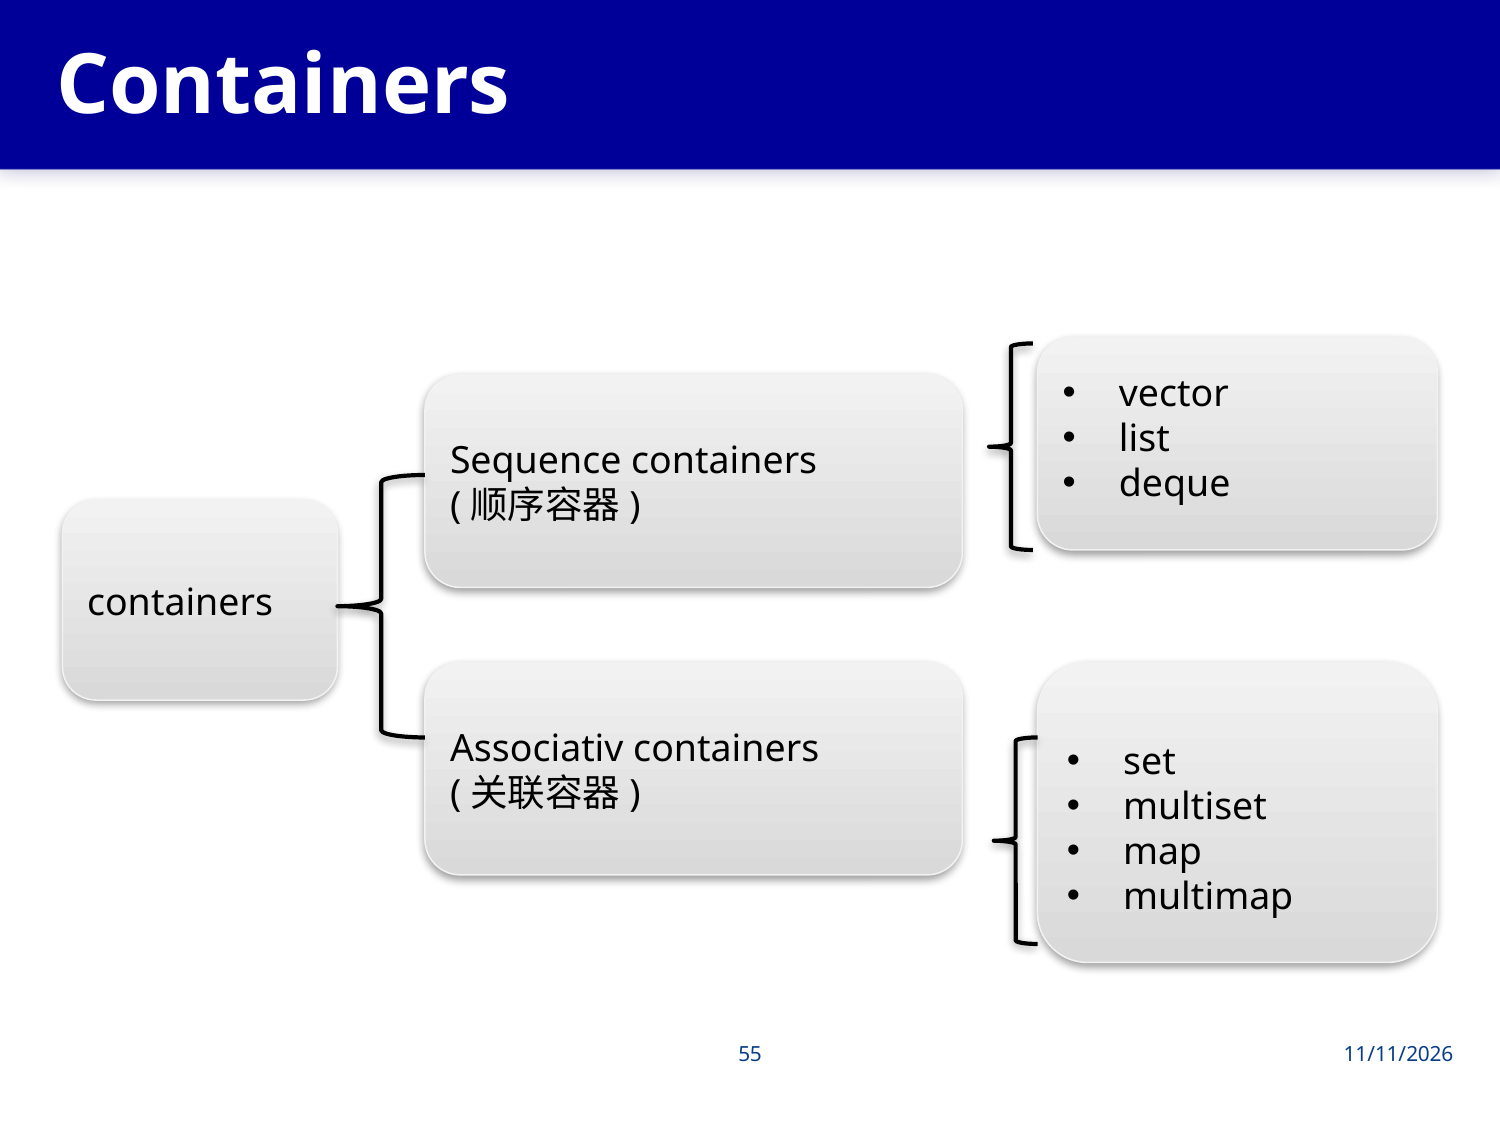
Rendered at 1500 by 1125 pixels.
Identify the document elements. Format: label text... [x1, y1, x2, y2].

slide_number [847, 1025, 1469, 1086]
text_box containers [61, 499, 339, 701]
picture [0, 0, 1500, 1125]
text_box set multiset map multimap [1036, 661, 1439, 964]
text_box Associativ containers (关联容器) [424, 661, 964, 876]
text_box [986, 341, 1033, 553]
text_box [991, 735, 1038, 947]
text_box Sequence containers (顺序容器) [424, 374, 964, 589]
text_box vector list deque [1037, 336, 1439, 551]
slide_number 55 [654, 1025, 846, 1086]
title Containers [41, 0, 1459, 161]
text_box [335, 472, 425, 740]
